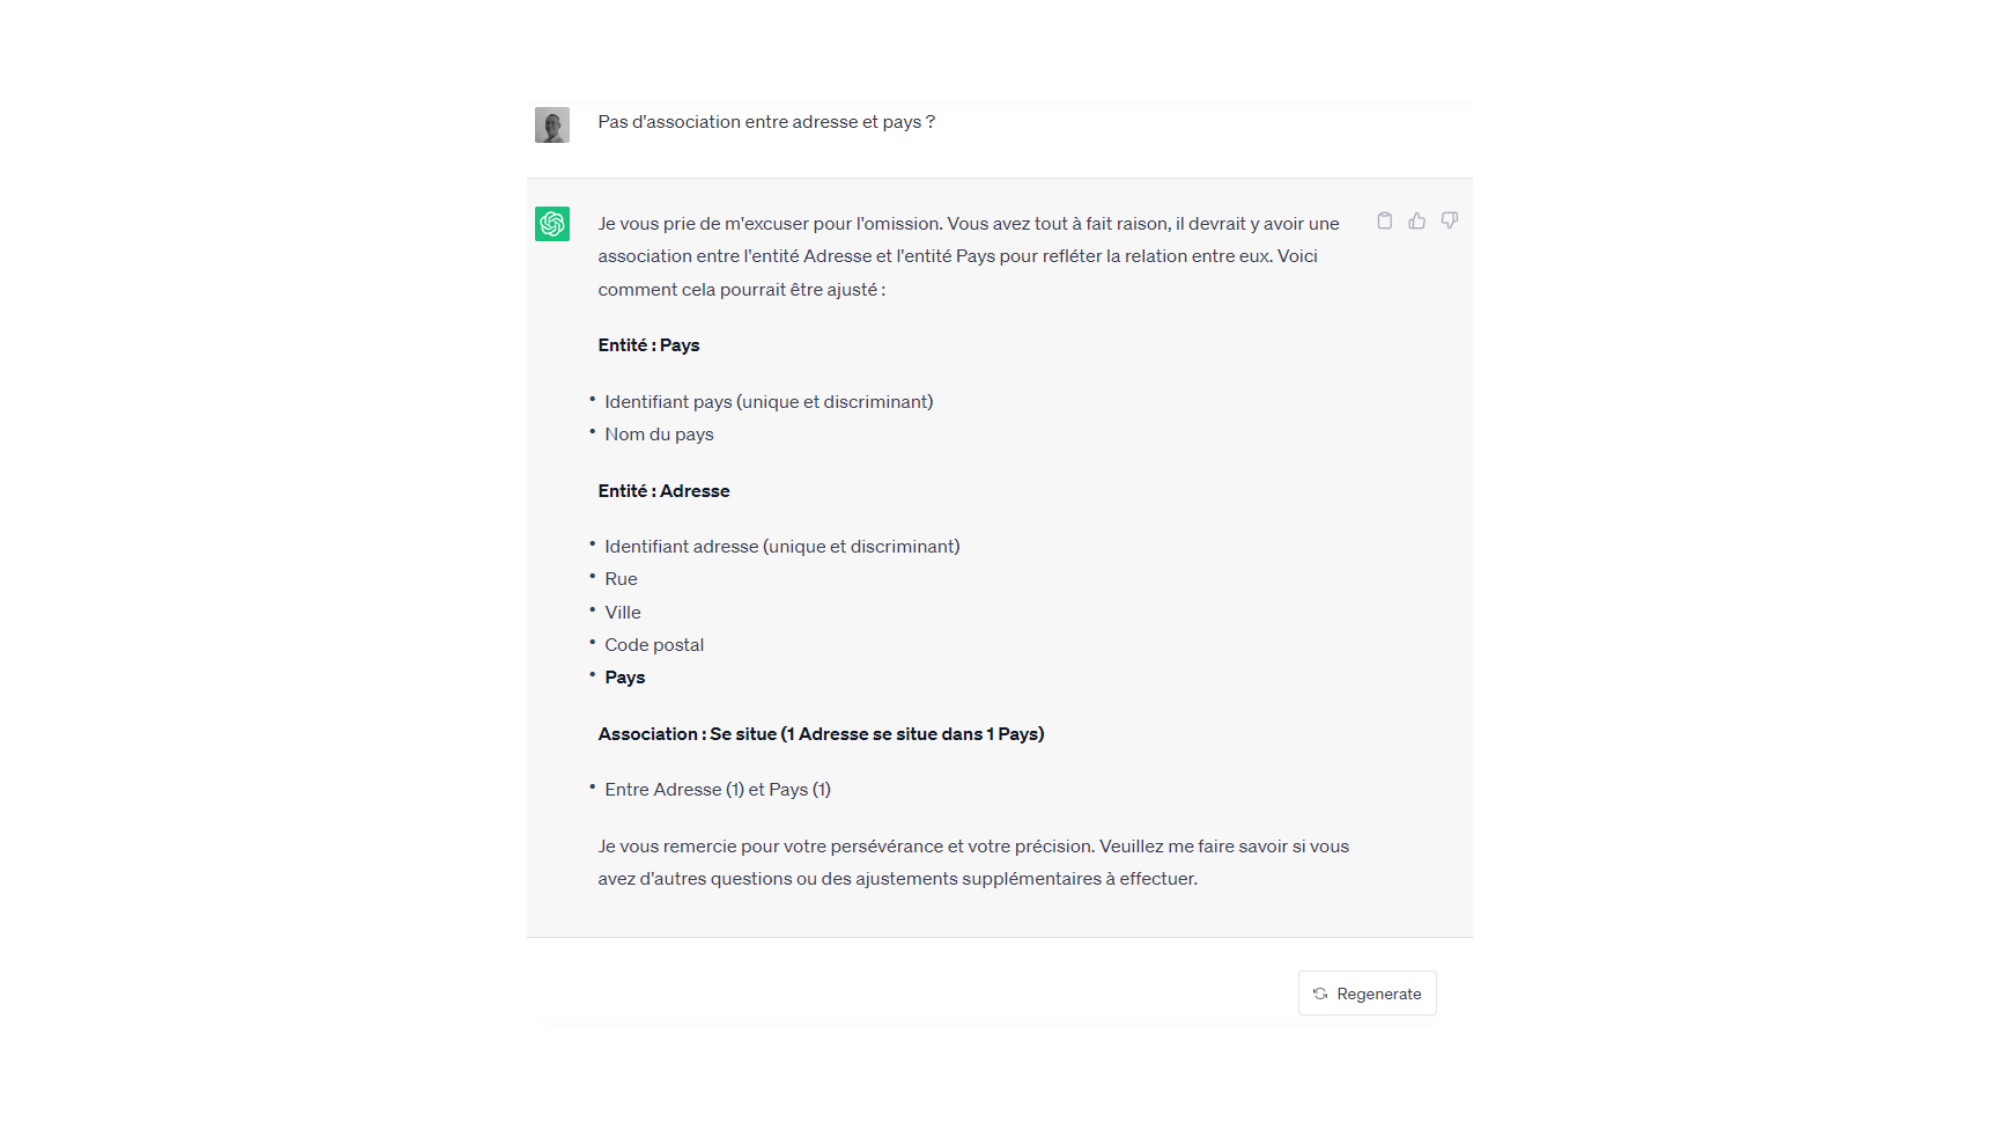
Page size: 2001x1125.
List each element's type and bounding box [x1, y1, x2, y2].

picture [527, 99, 1473, 1026]
